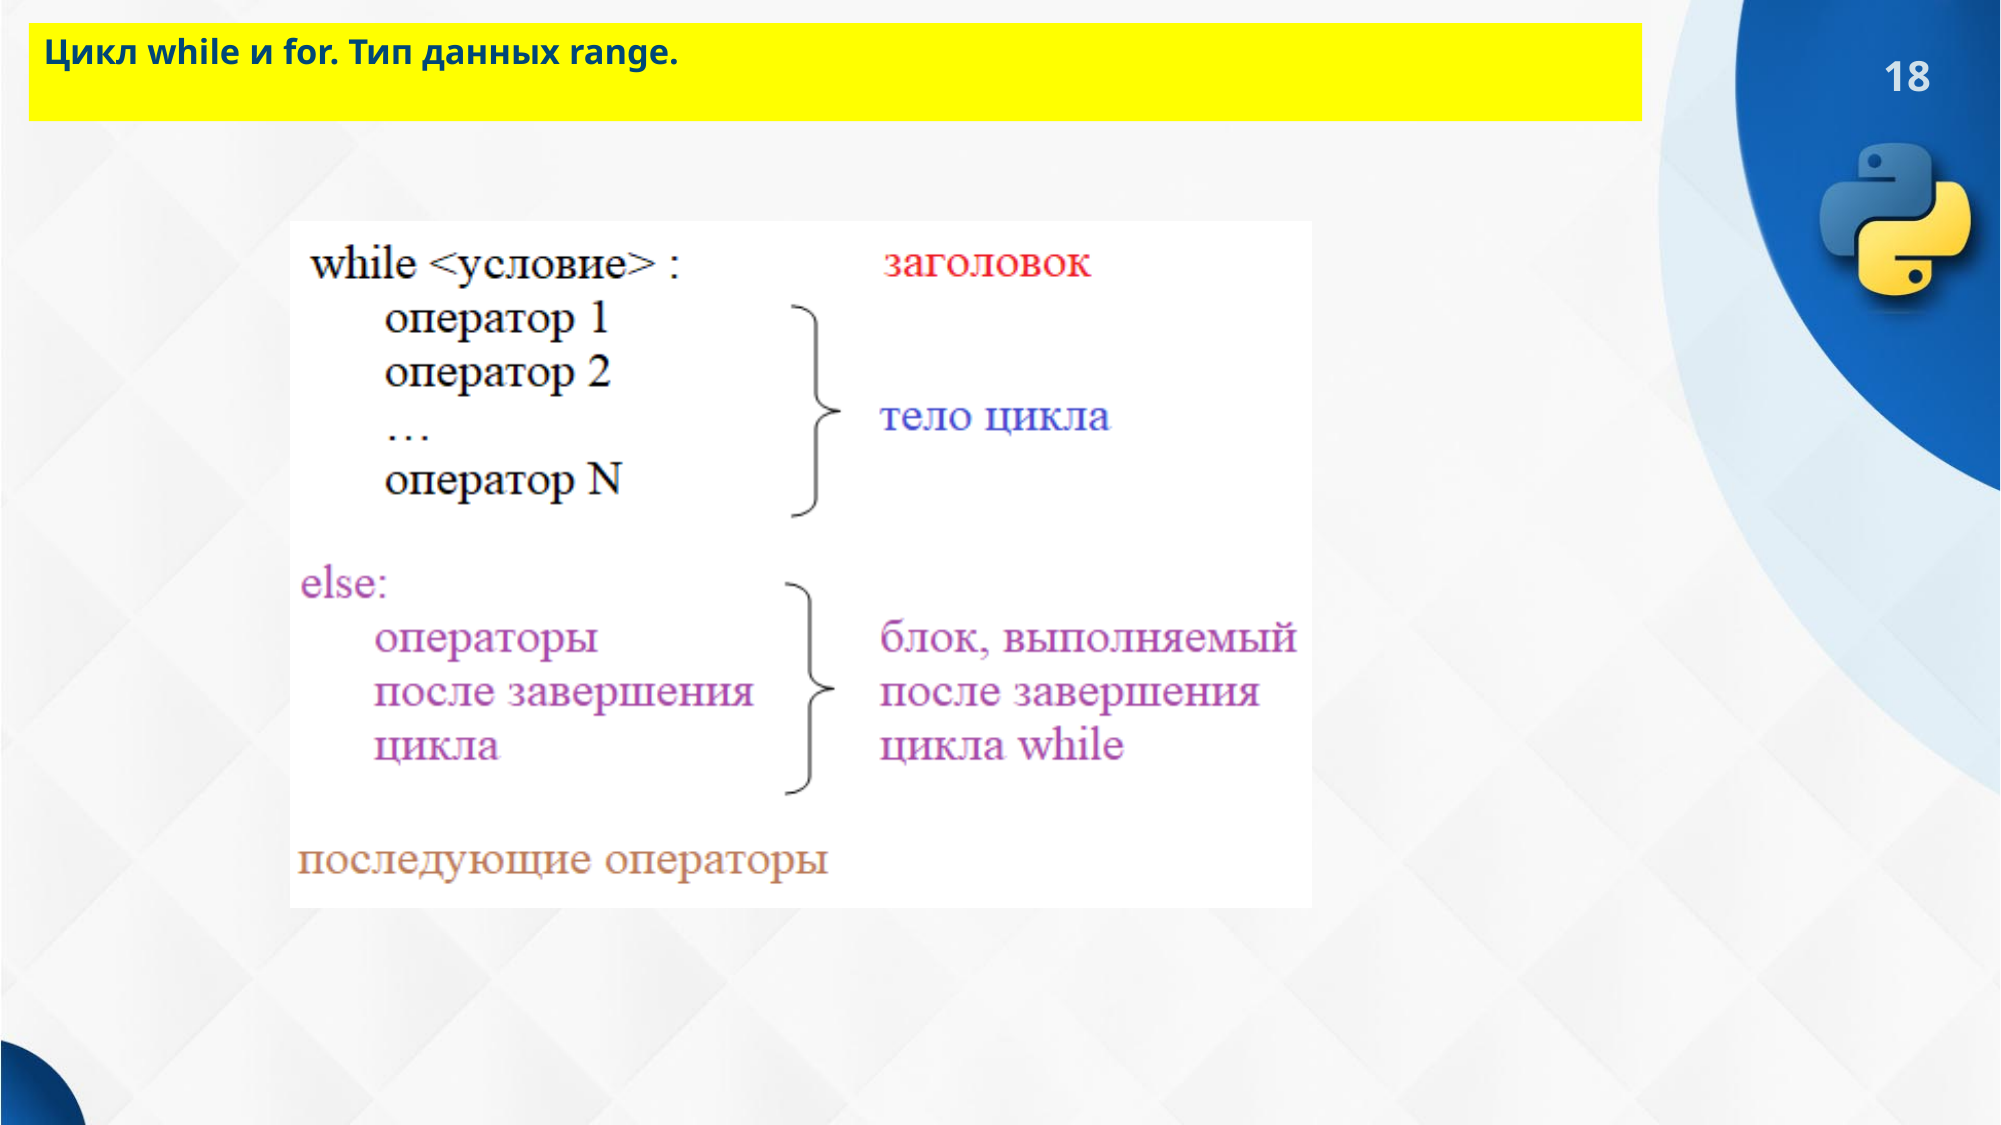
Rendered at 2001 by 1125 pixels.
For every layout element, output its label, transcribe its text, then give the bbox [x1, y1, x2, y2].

title Цикл while и for. Тип данных range. [28, 23, 1643, 122]
picture [0, 0, 2001, 1125]
